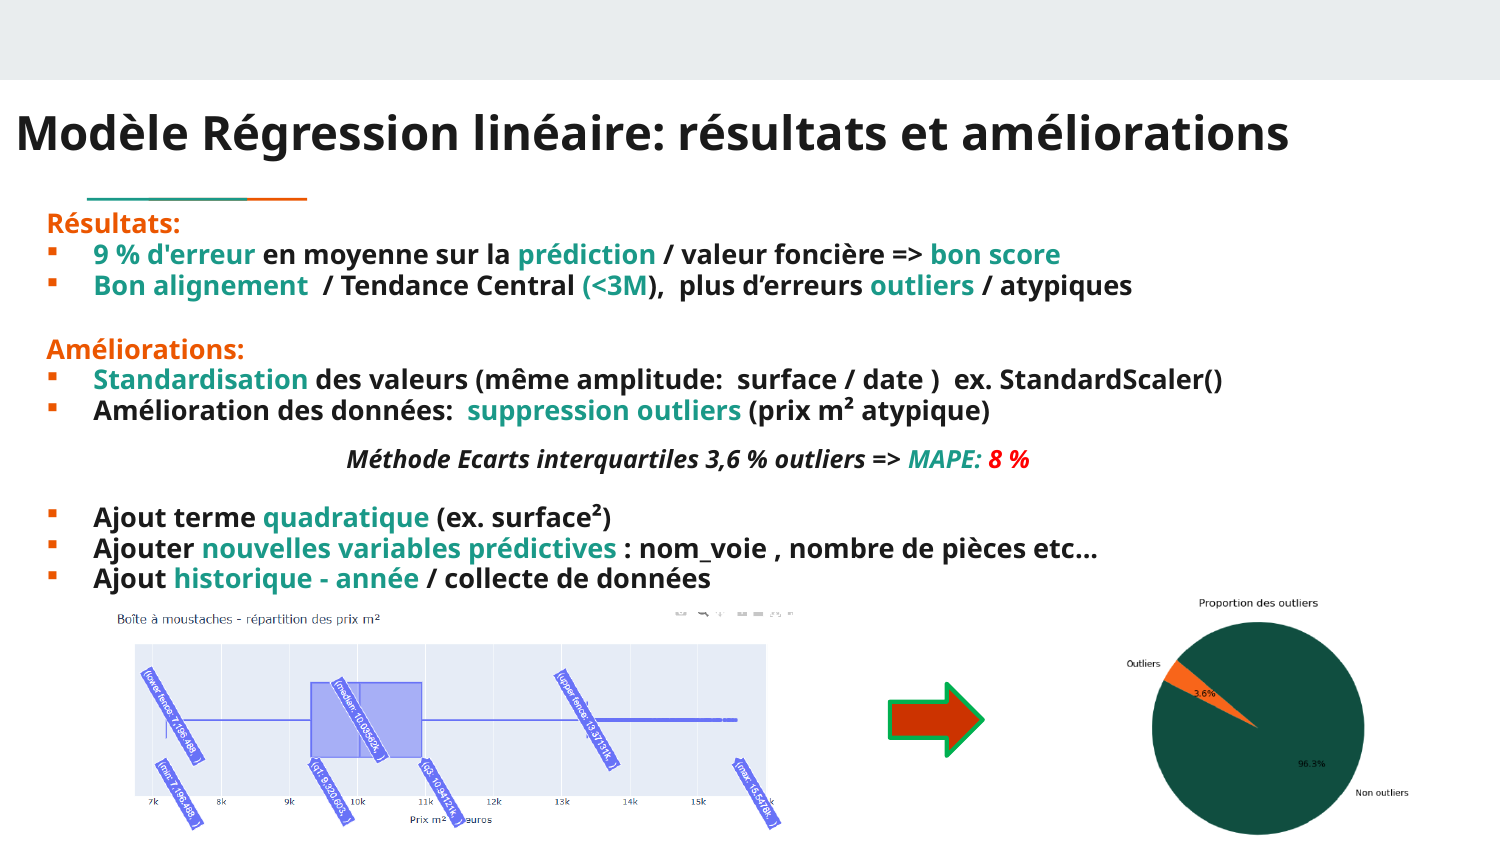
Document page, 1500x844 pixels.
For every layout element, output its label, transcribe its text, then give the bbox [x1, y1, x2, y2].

text_box Résultats: 9 % d'erreur en moyenne sur la prédiction / valeur foncière => bon score Bon alignement / Tendance Central (<3M), plus d’erreurs outliers / atypiques Améliorations: Standardisation des valeurs (même amplitude: surface / date ) ex. StandardScaler() Amélioration des données: suppression outliers (prix m² atypique) Méthode Ecarts interquartiles 3,6 % outliers => MAPE: 8 % Ajout terme quadratique (ex. surface²) Ajouter nouvelles variables prédictives : nom_voie , nombre de pièces etc... Ajout historique - année / collecte de données [31, 202, 1475, 603]
text_box [887, 681, 985, 758]
title Modèle Régression linéaire: résultats et améliorations [0, 87, 1500, 176]
picture [108, 611, 793, 844]
picture [1109, 591, 1417, 844]
